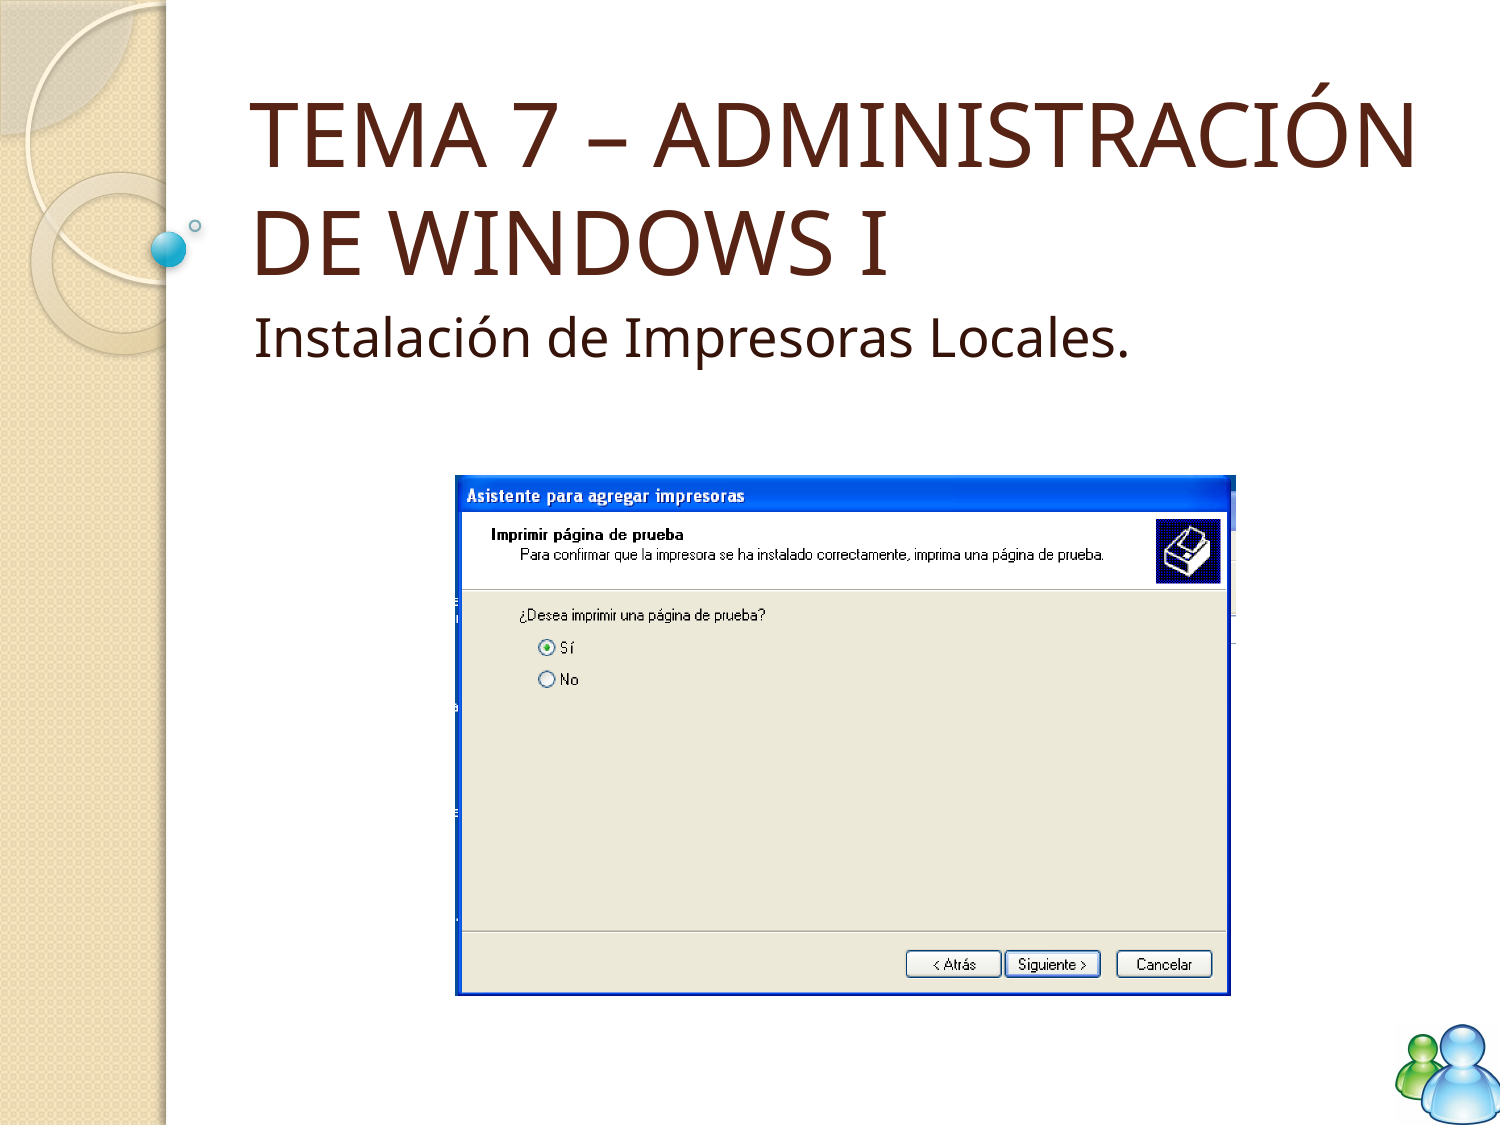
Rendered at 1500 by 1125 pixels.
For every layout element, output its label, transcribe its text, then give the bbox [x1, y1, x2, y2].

picture [1395, 1024, 1500, 1125]
subtitle Instalación de Impresoras Locales. [234, 303, 1450, 380]
title TEMA 7 – ADMINISTRACIÓN DE WINDOWS I [234, 59, 1450, 301]
picture [454, 475, 1236, 996]
